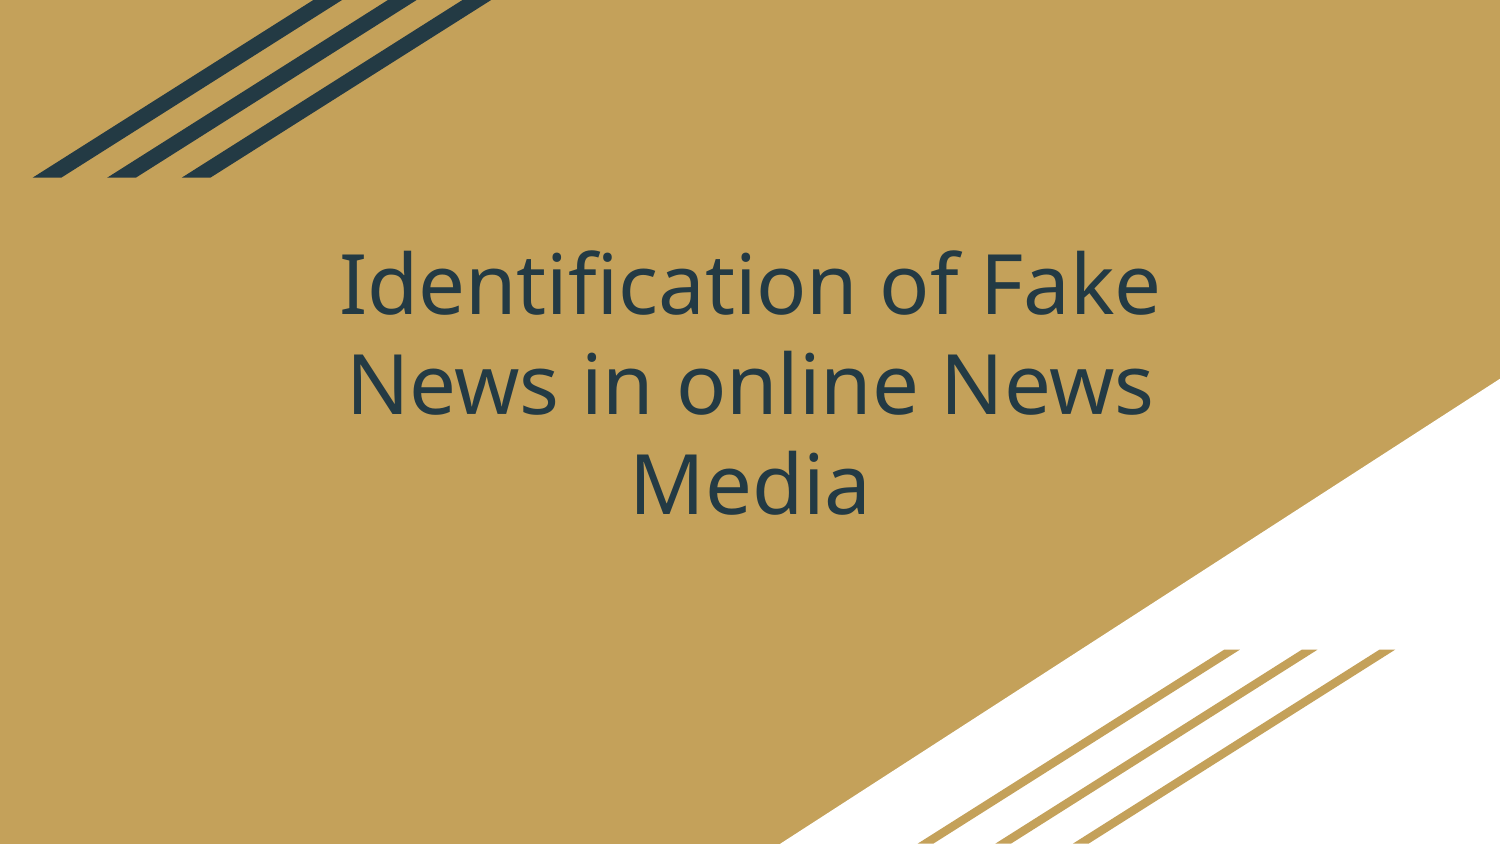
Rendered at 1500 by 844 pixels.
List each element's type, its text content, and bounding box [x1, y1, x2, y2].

title Identification of Fake News in online News Media [309, 286, 1192, 557]
